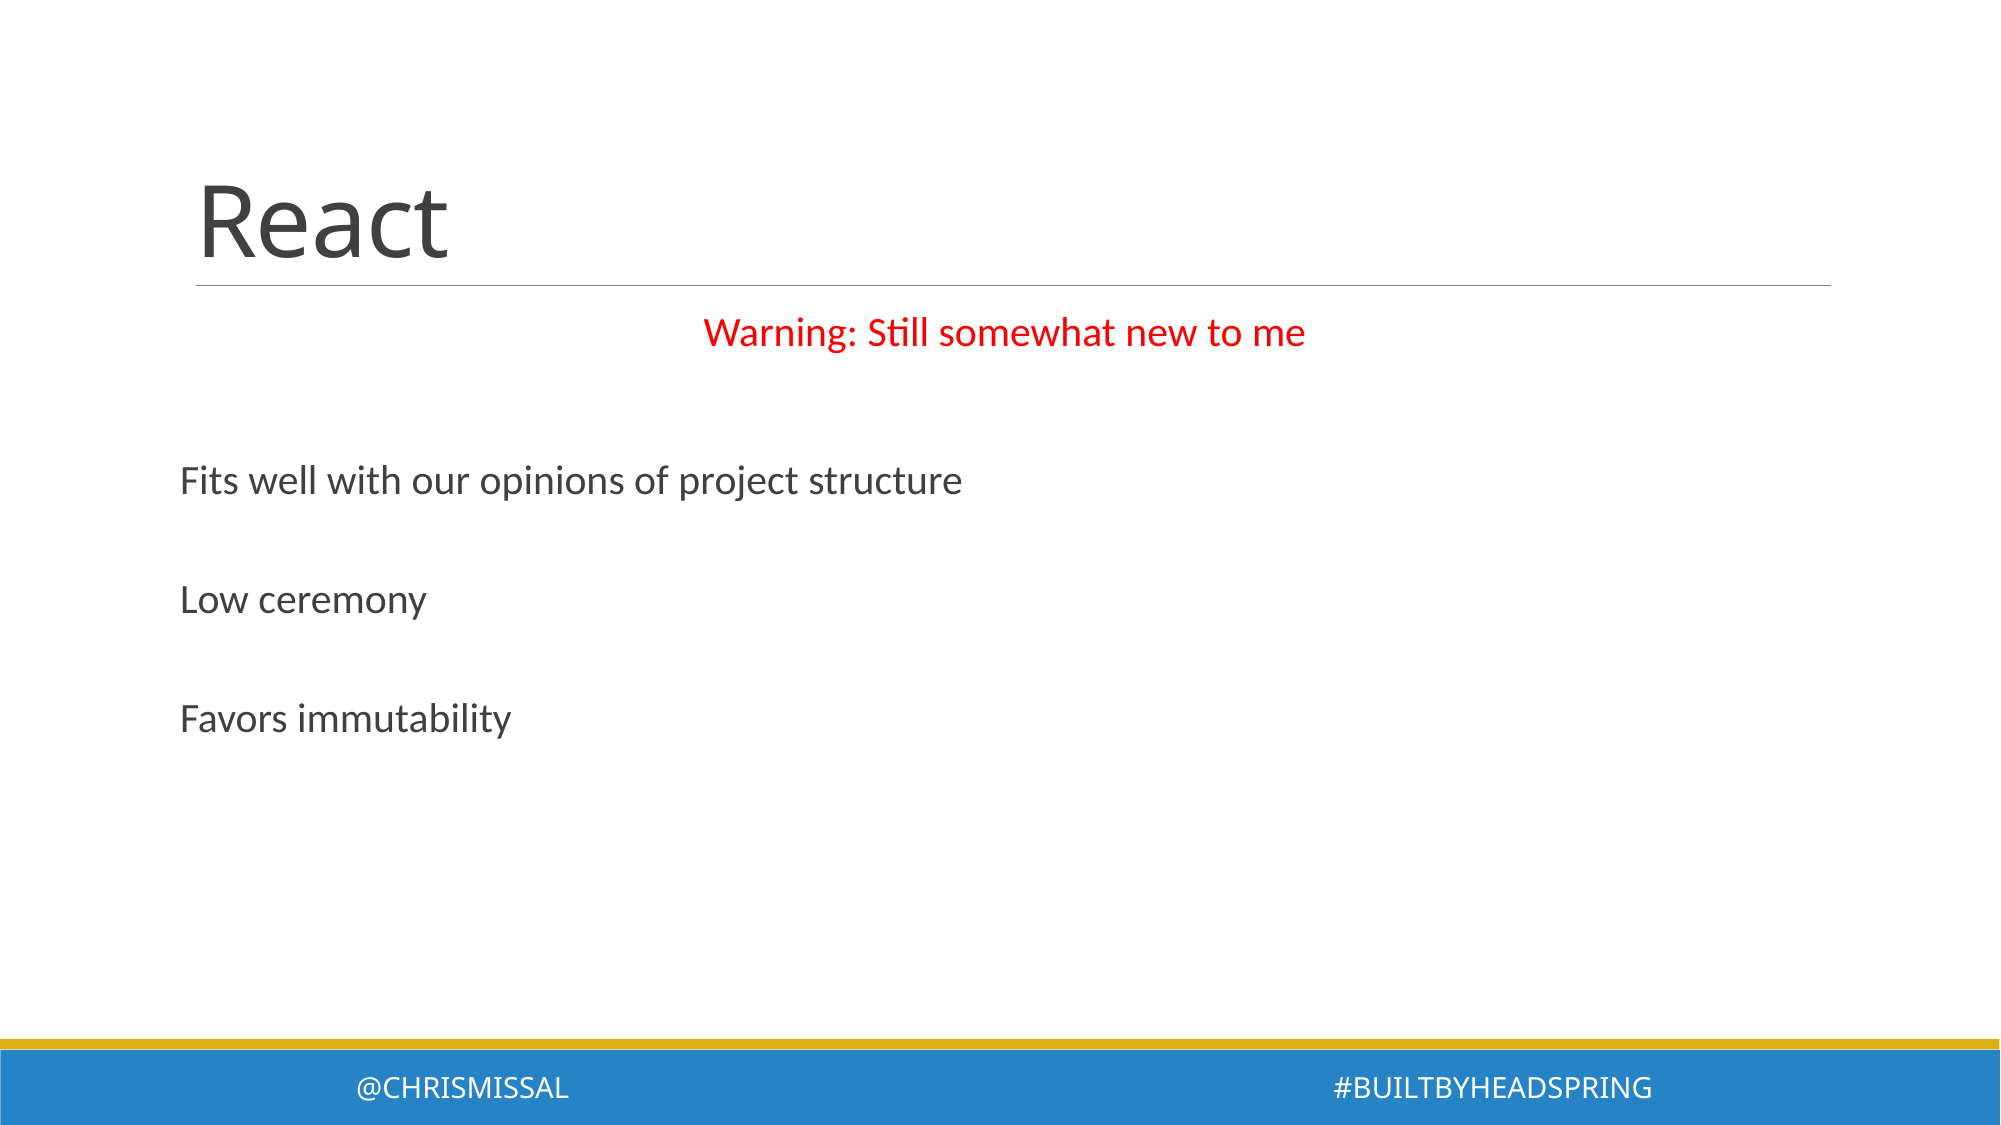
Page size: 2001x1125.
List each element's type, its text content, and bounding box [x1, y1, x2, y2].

title React [180, 47, 1830, 285]
footer @ChrisMissal #BuiltByHeadspring [180, 1059, 1830, 1120]
list Warning: Still somewhat new to me Fits well with our opinions of project structure Low ceremony Favors immutability [180, 302, 1830, 963]
